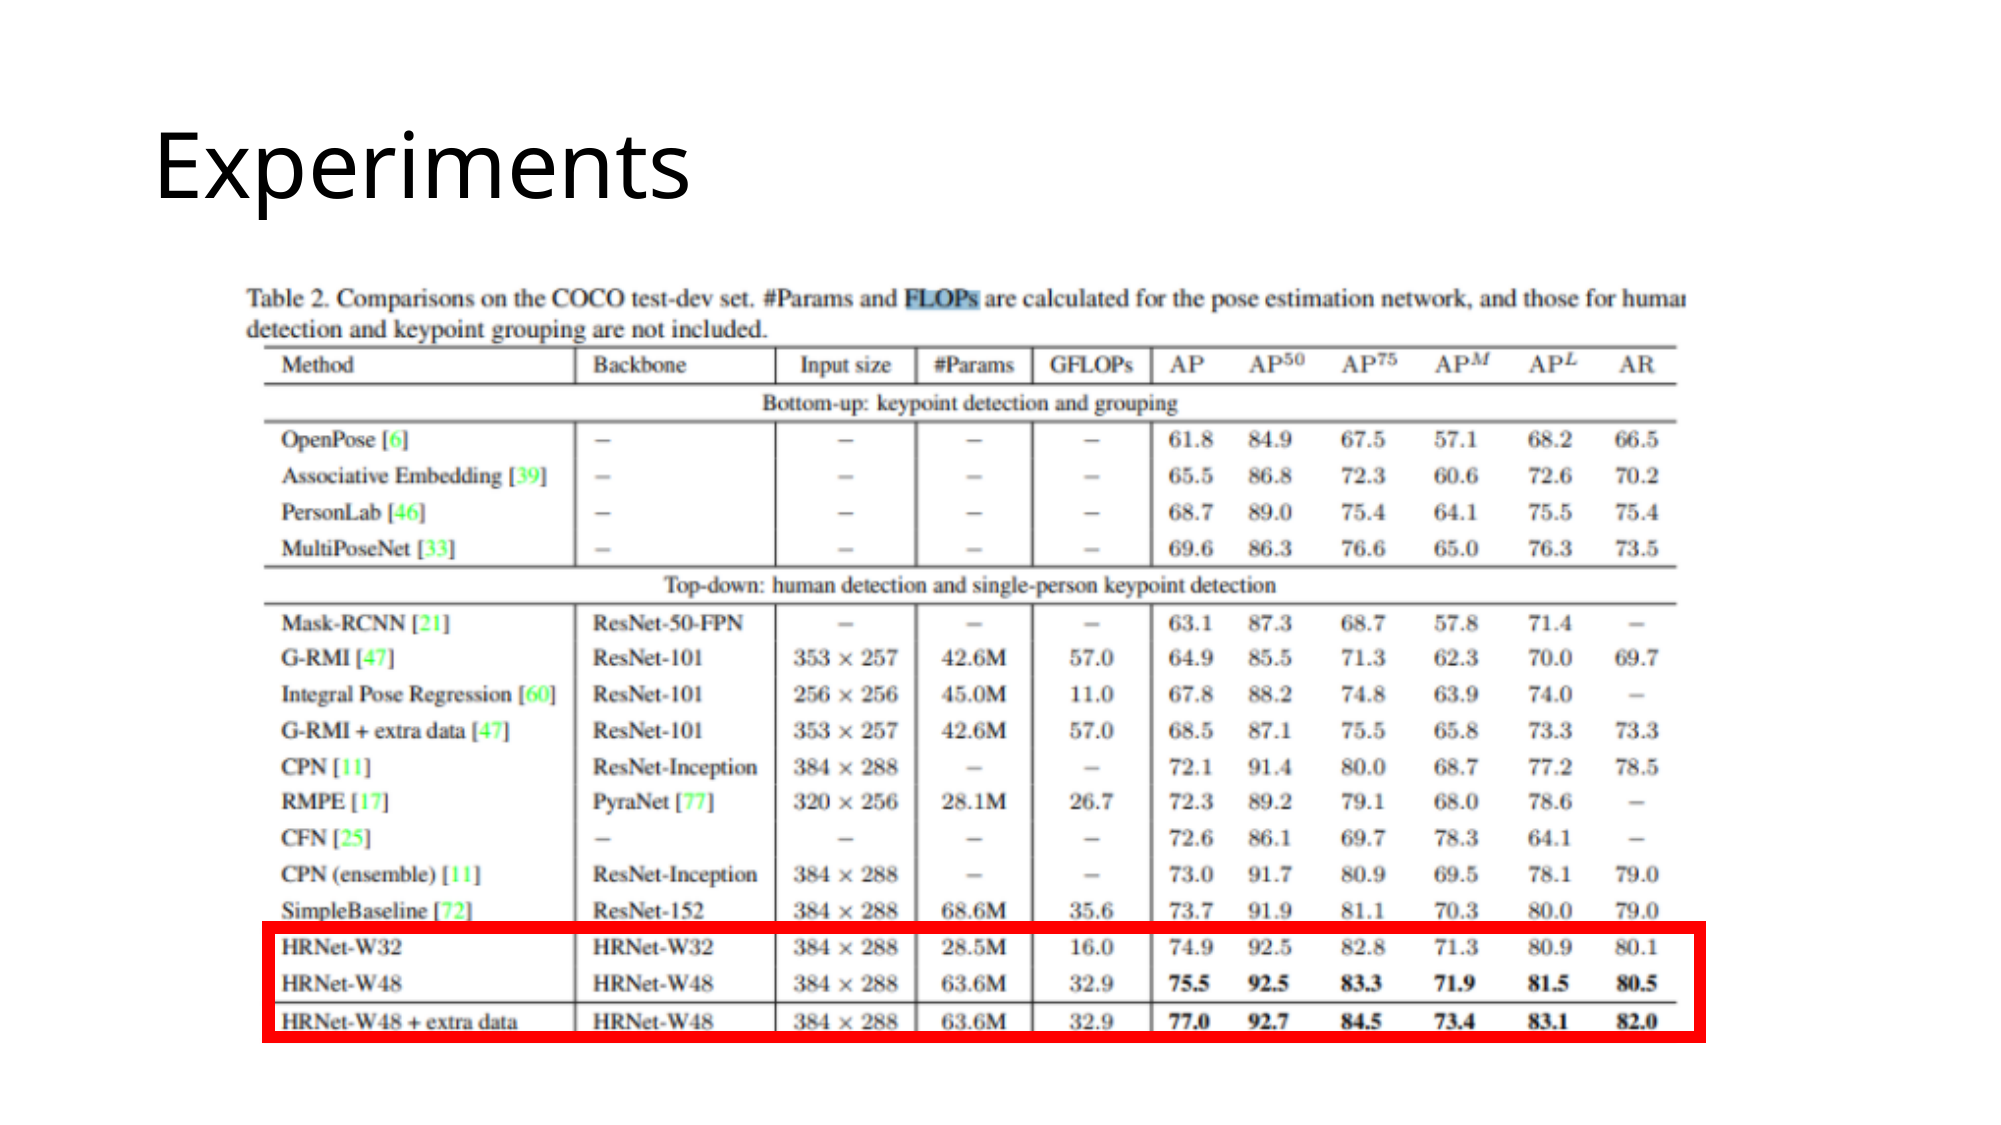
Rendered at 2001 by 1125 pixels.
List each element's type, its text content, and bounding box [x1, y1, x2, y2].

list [237, 277, 1700, 1059]
title Experiments [137, 59, 1863, 278]
